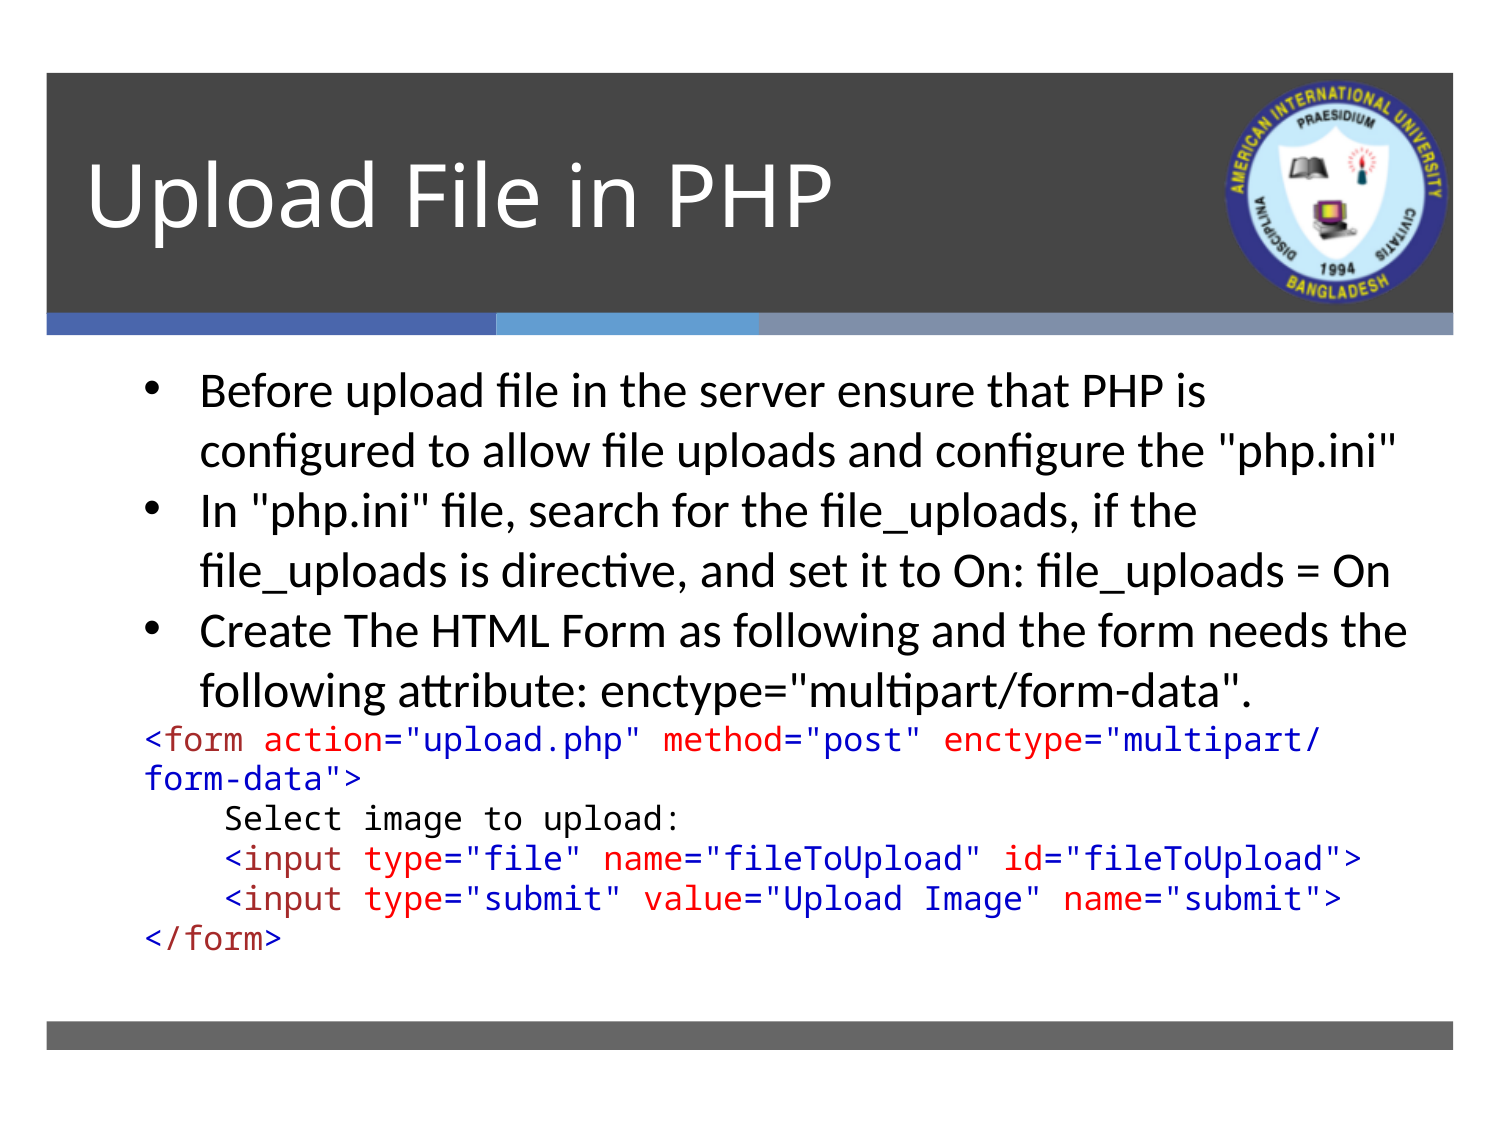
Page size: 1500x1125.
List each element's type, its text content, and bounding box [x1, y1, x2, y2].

title Upload File in PHP [69, 73, 1351, 253]
subtitle [78, 251, 1351, 331]
text_box Before upload file in the server ensure that PHP is configured to allow file uploads and configure the "php.ini" In "php.ini" file, search for the file_uploads, if the file_uploads is directive, and set it to On: file_uploads = On Create The HTML Form as following and the form needs the following attribute: enctype="multipart/form-data". <form action="upload.php" method="post" enctype="multipart/form-data"> Select image to upload: <input type="file" name="fileToUpload" id="fileToUpload"> <input type="submit" value="Upload Image" name="submit"> </form> [128, 350, 1428, 965]
picture [1351, 75, 1454, 310]
